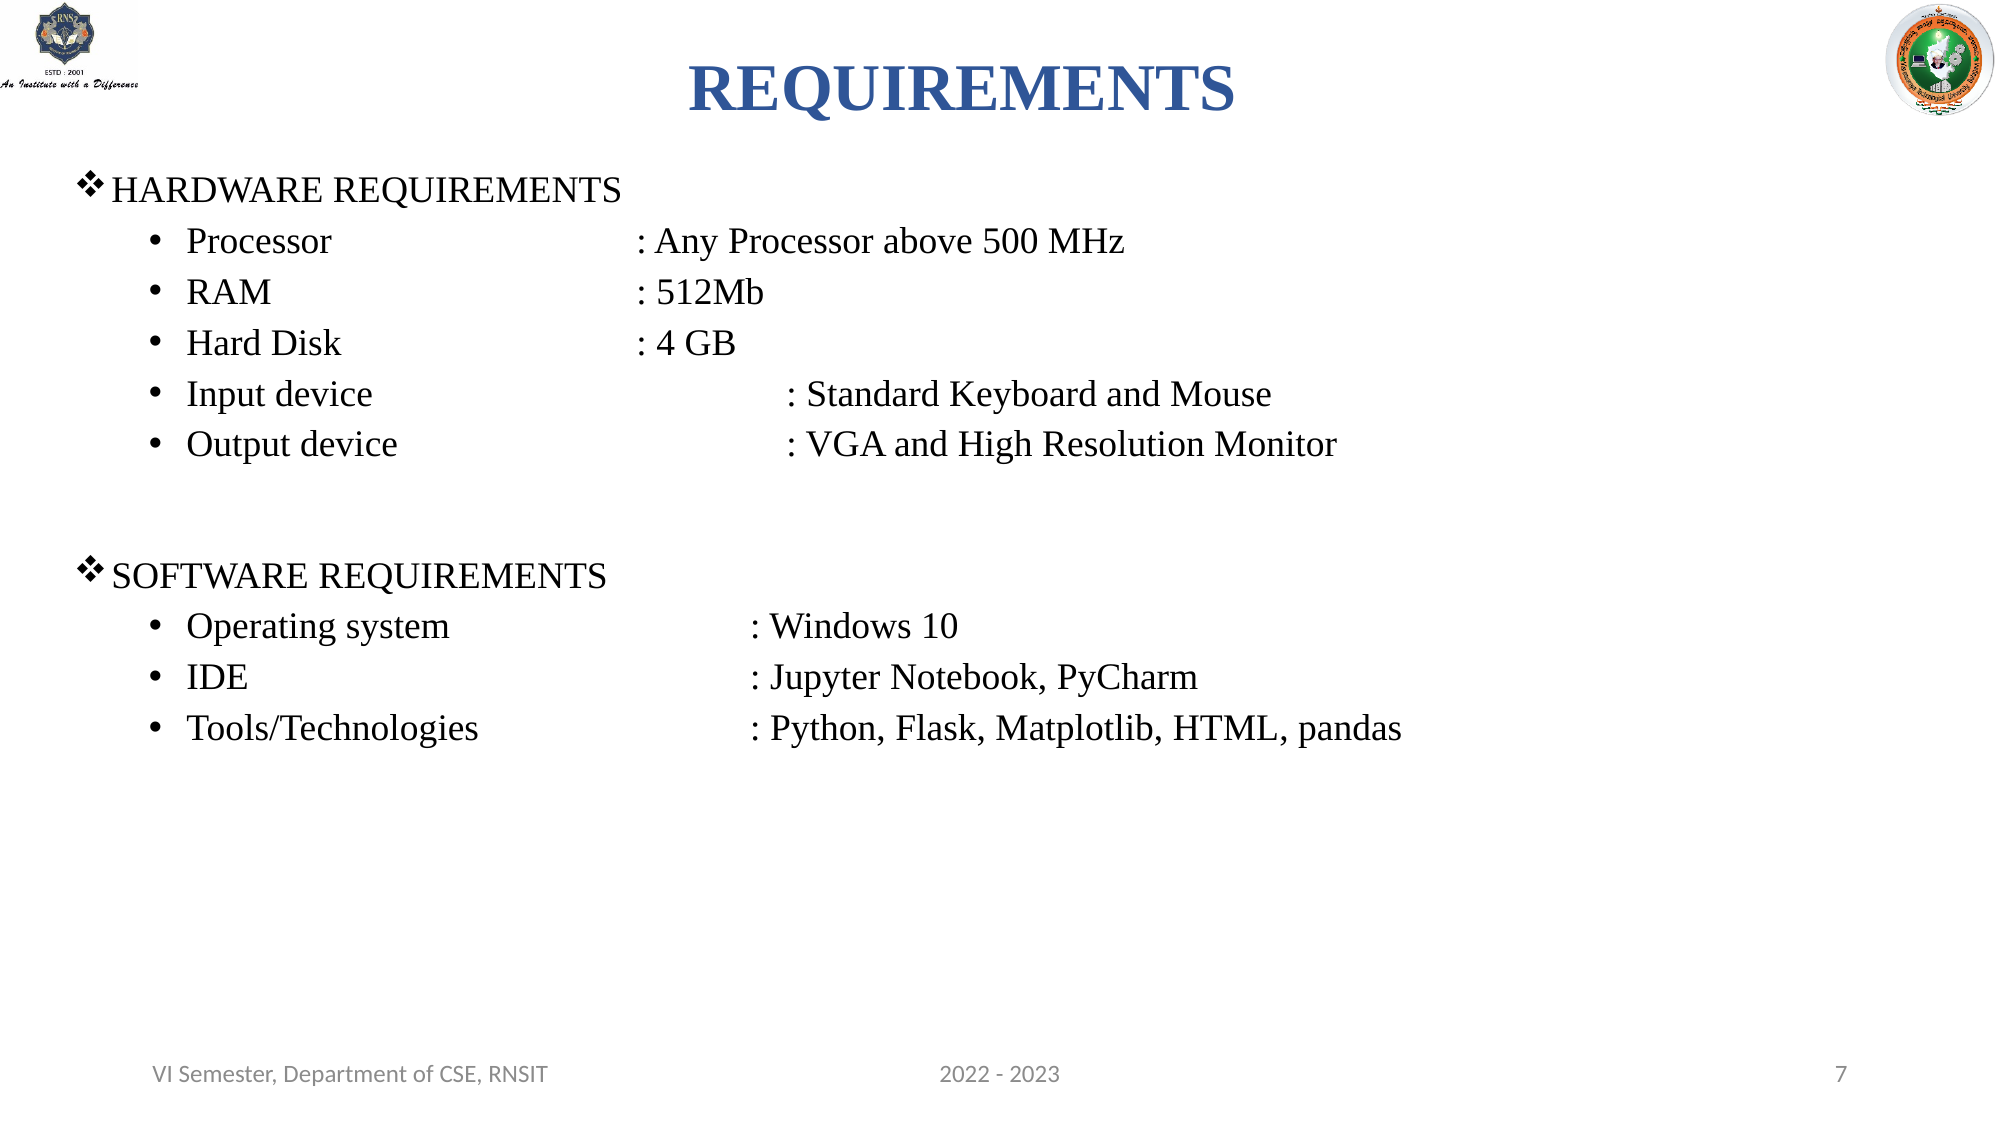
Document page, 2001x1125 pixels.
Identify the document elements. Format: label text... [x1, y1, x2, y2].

title REQUIREMENTS [350, 23, 1576, 153]
footer 2022 - 2023 [662, 1042, 1338, 1103]
picture [1882, 2, 1997, 117]
slide_number 7 [1412, 1042, 1863, 1103]
slide_number VI Semester, Department of CSE, RNSIT [137, 1042, 588, 1103]
picture [0, 0, 138, 90]
list HARDWARE REQUIREMENTS Processor : Any Processor above 500 MHz RAM : 512Mb Hard Disk : 4 GB Input device : Standard Keyboard and Mouse Output device : VGA and High Resolution Monitor SOFTWARE REQUIREMENTS Operating system : Windows 10 IDE : Jupyter Notebook, PyCharm Tools/Technologies : Python, Flask, Matplotlib, HTML, pandas [58, 162, 1922, 1024]
